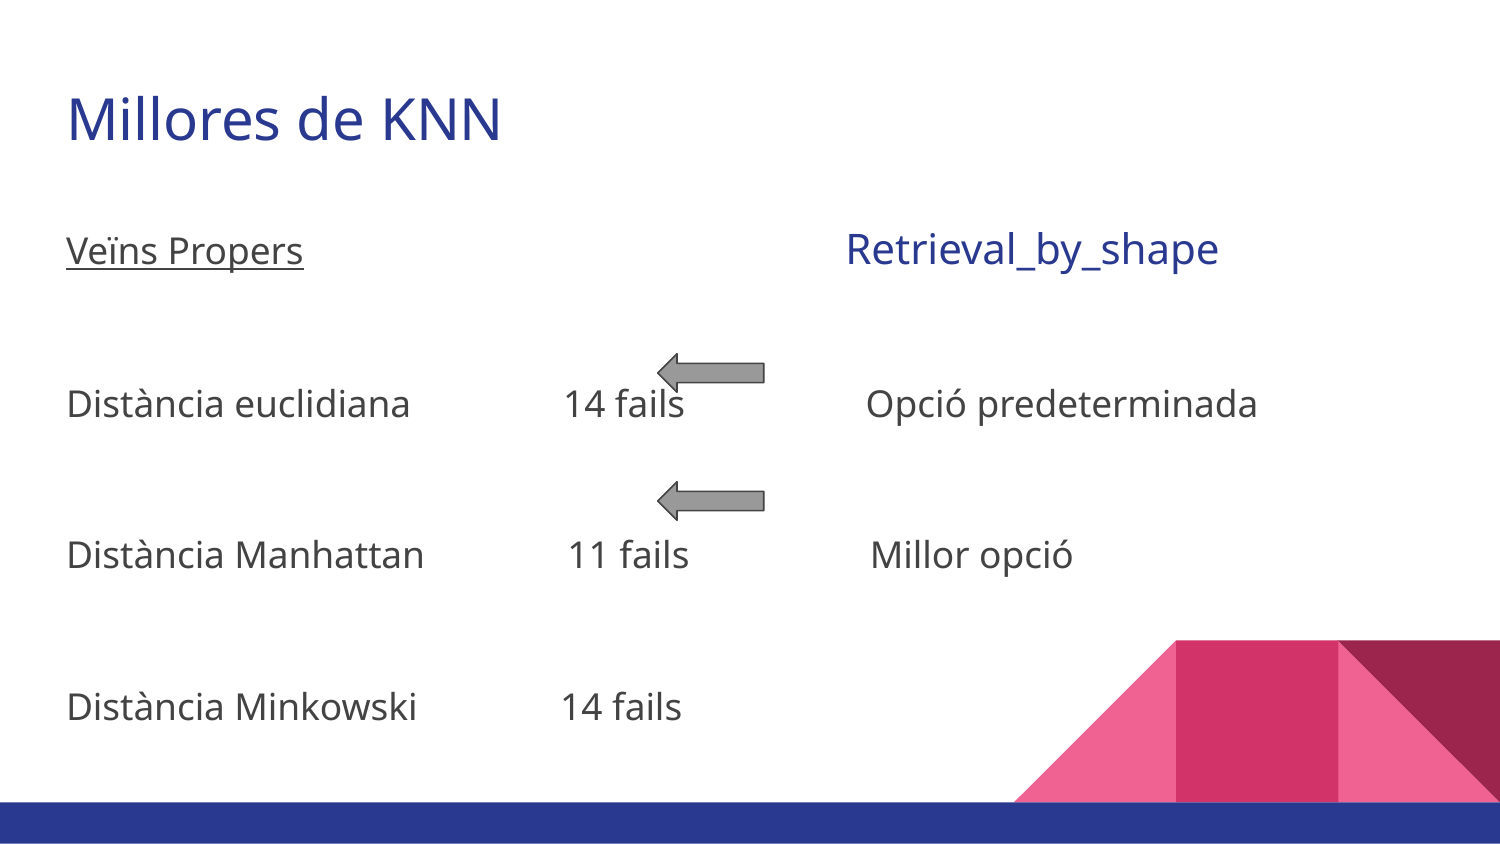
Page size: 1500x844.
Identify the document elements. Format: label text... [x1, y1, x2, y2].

text_box [657, 353, 764, 393]
list Veïns Propers Retrieval_by_shape Distància euclidiana 14 fails Opció predeterminada Distància Manhattan 11 fails Millor opció Distància Minkowski 14 fails [51, 200, 1449, 748]
title Millores de KNN [51, 67, 1449, 167]
text_box [657, 481, 764, 521]
